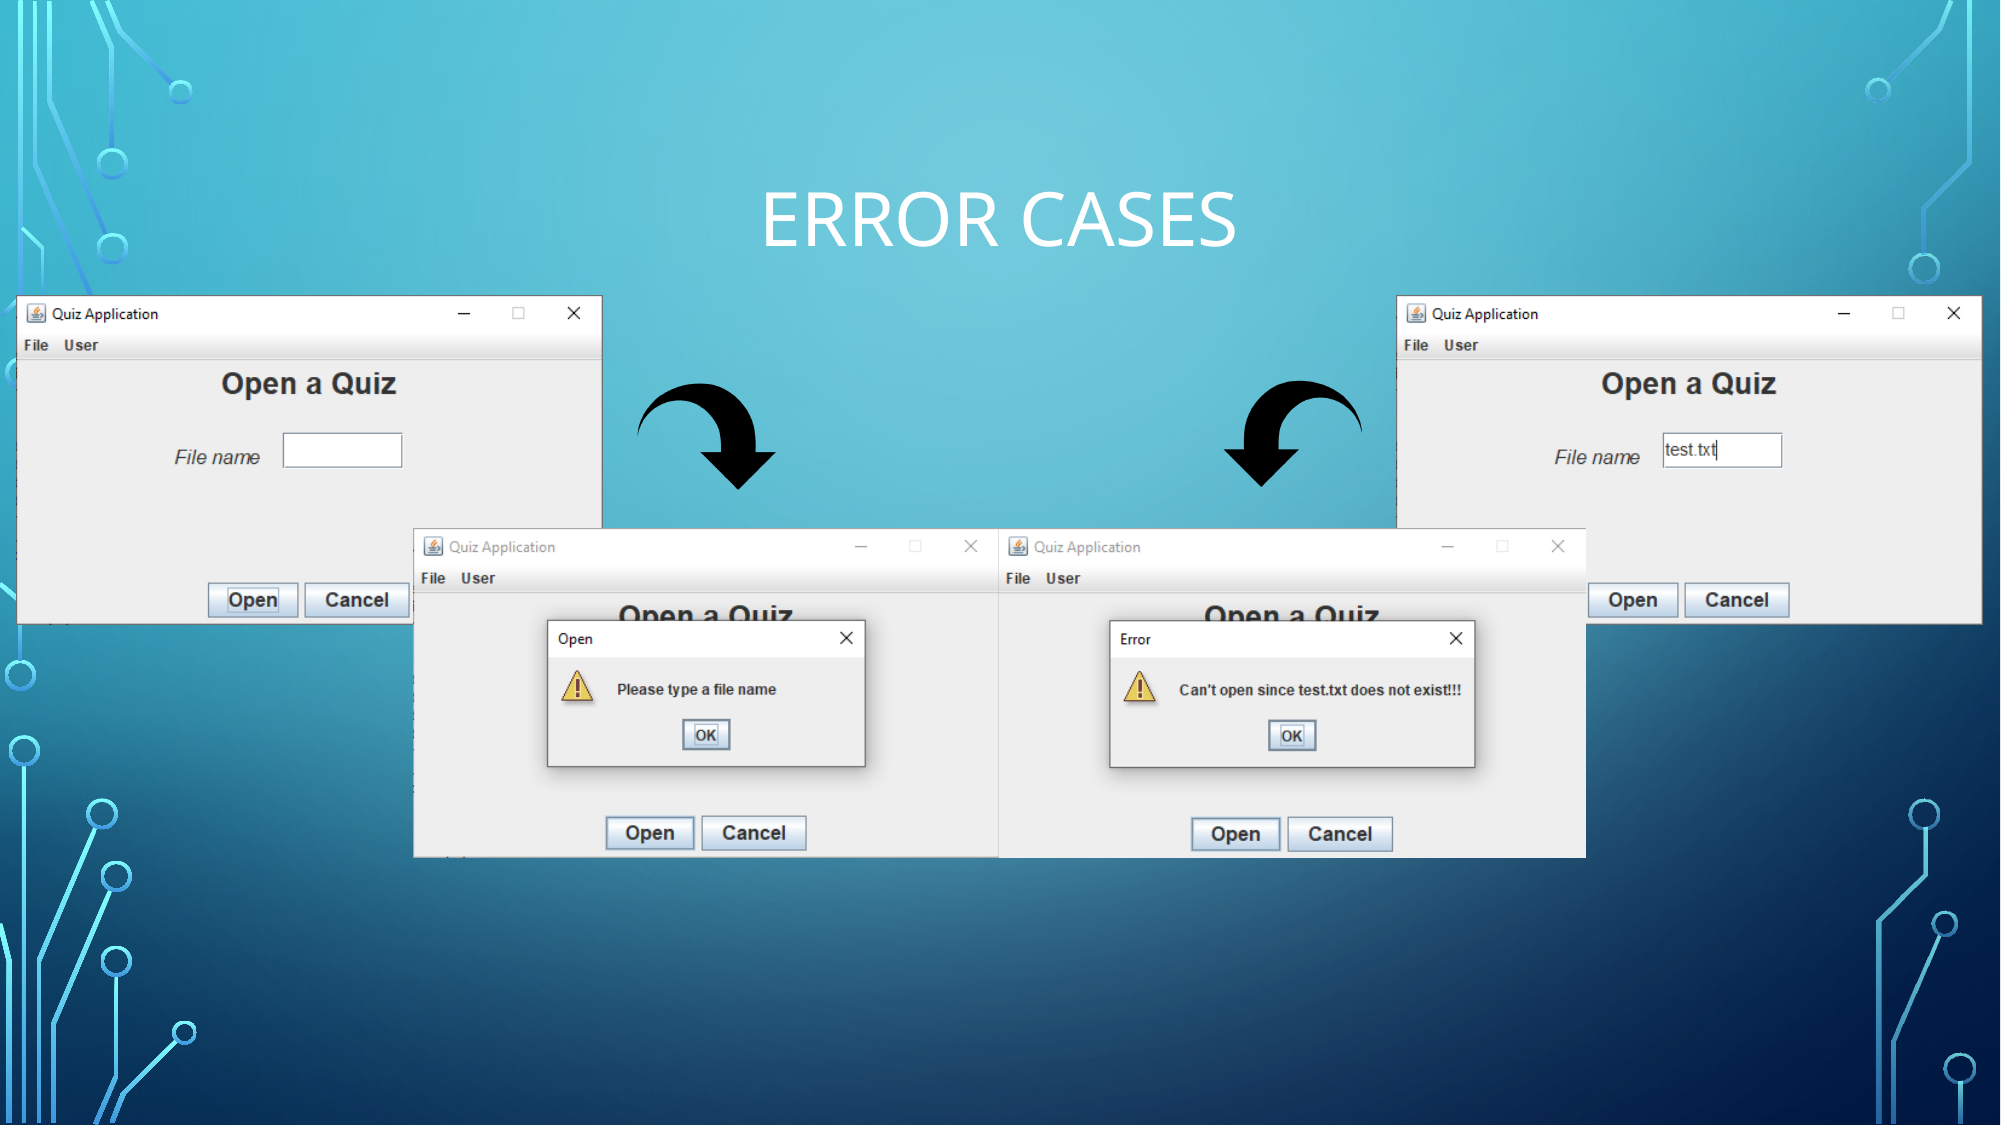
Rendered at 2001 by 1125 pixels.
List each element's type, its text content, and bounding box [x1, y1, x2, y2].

picture [1217, 360, 1368, 512]
picture [16, 295, 1983, 858]
picture [631, 360, 782, 512]
title Error cases [187, 101, 1813, 344]
